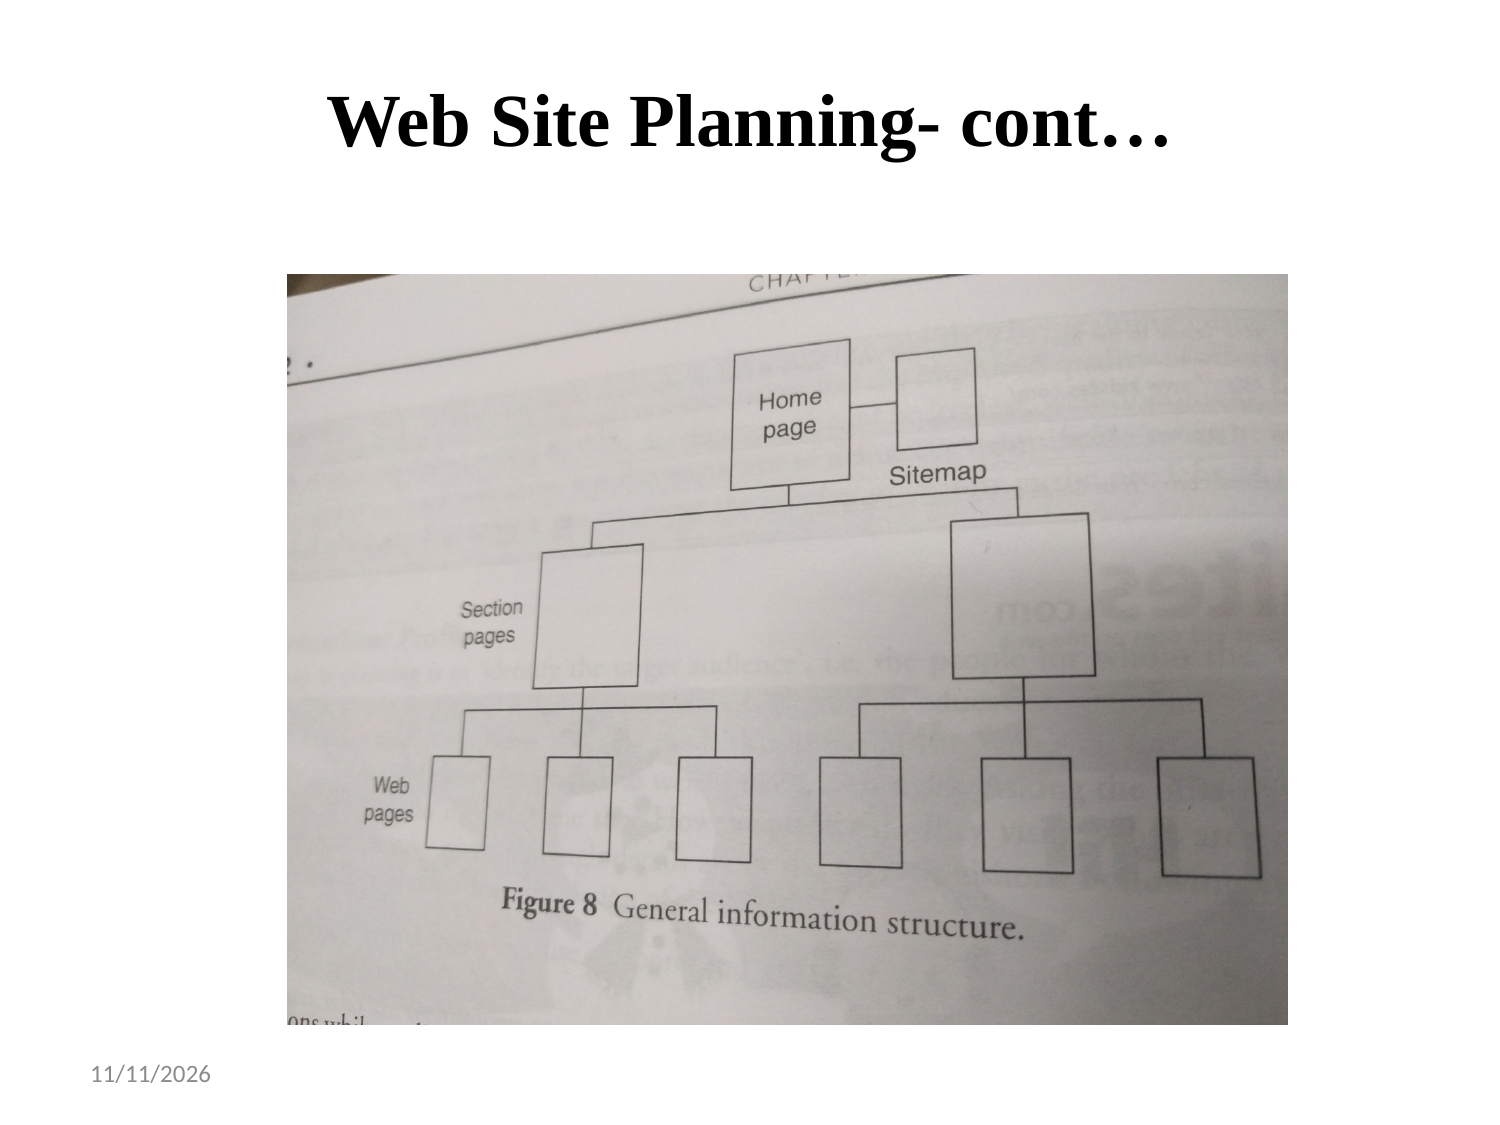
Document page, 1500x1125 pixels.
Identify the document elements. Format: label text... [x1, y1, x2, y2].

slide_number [75, 1042, 425, 1103]
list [287, 274, 1288, 1026]
title Web Site Planning- cont… [75, 45, 1425, 188]
